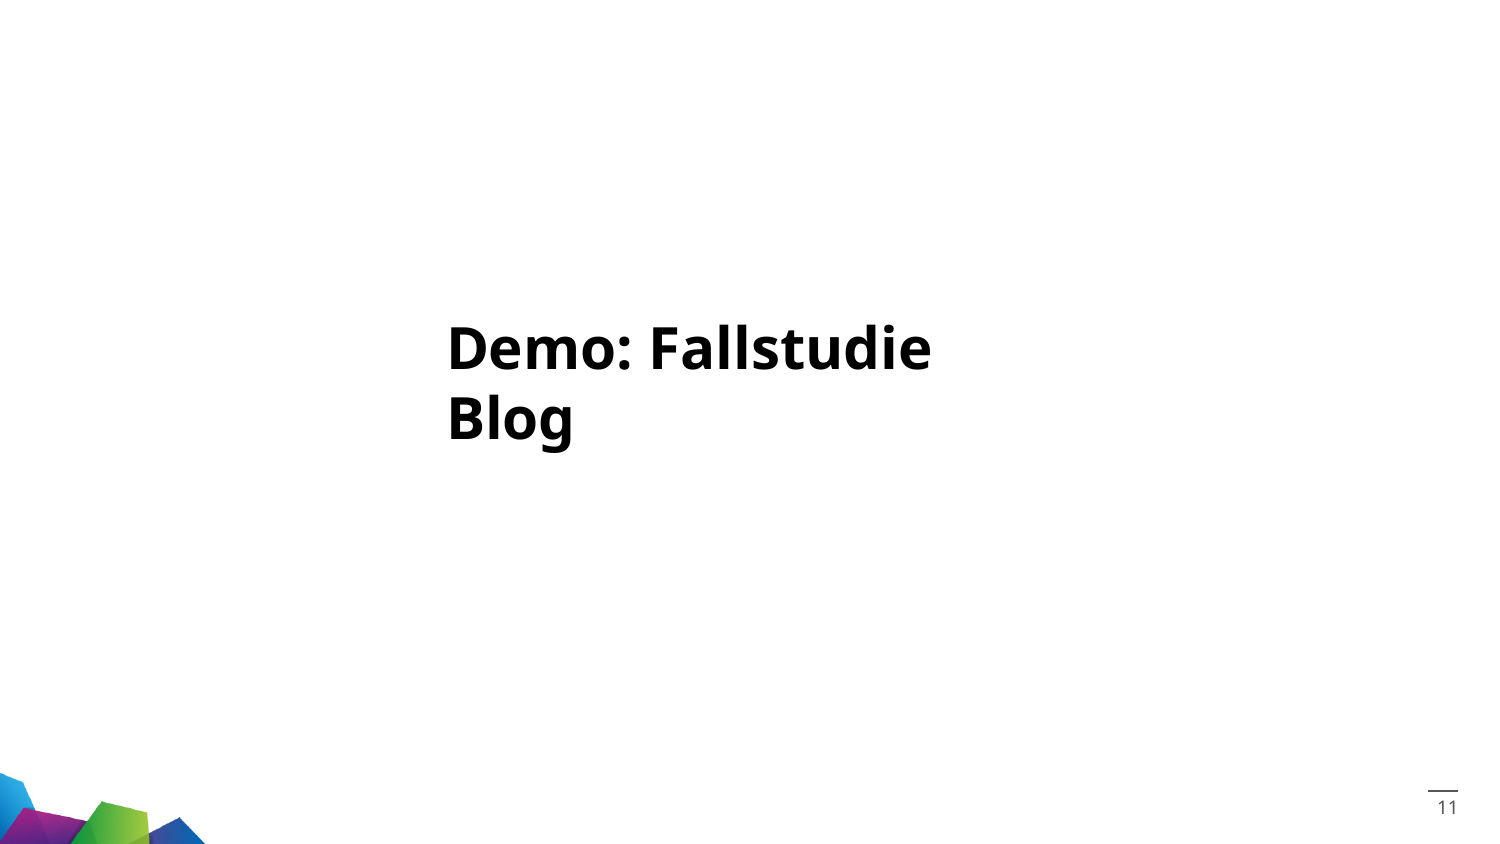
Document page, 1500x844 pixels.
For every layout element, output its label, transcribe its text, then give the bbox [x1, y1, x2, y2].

title Demo: Fallstudie Blog [431, 303, 1011, 389]
picture [0, 767, 207, 844]
